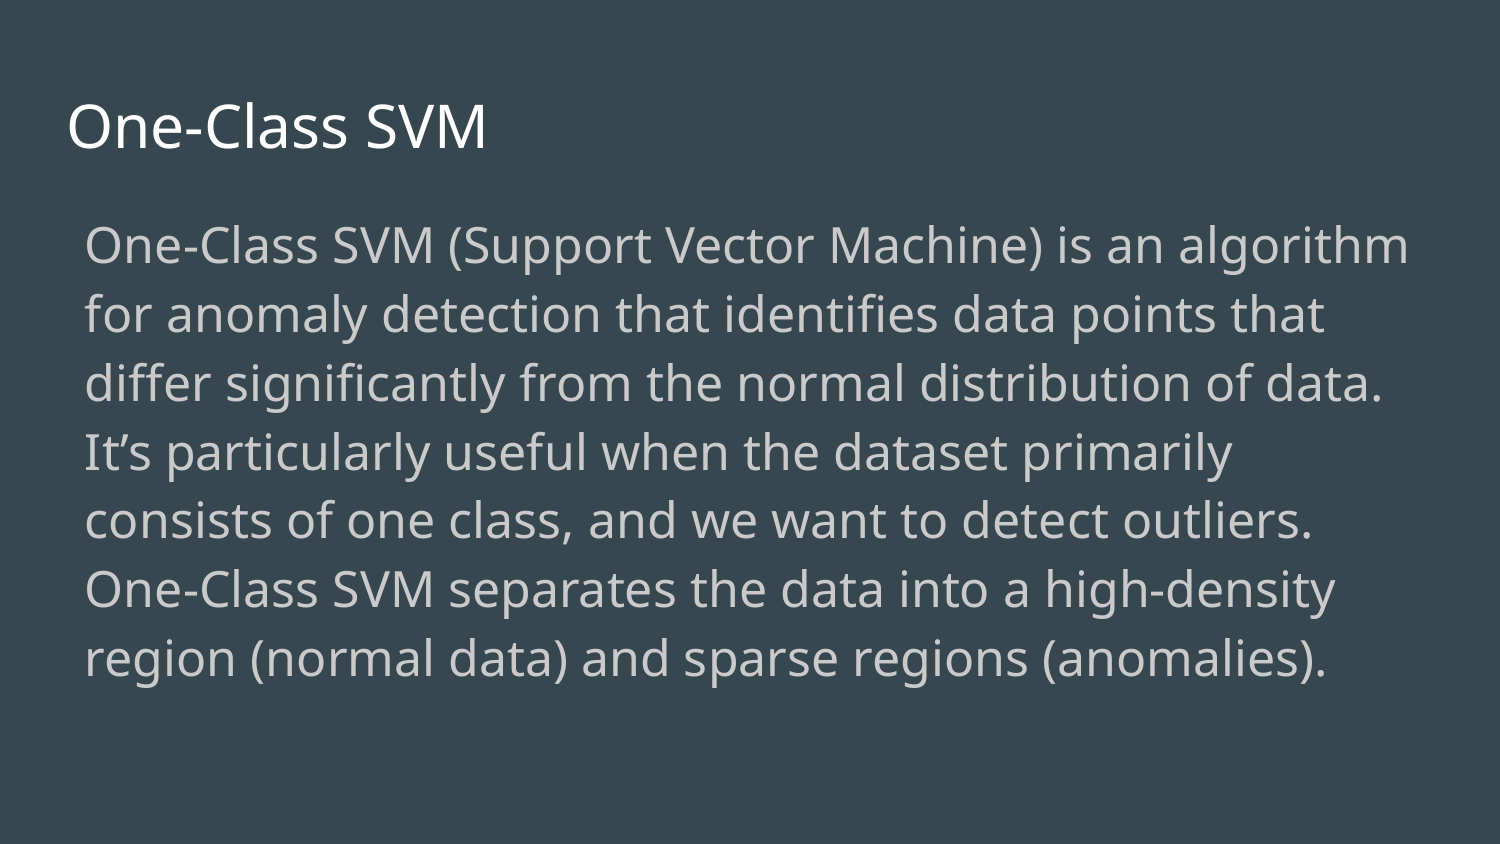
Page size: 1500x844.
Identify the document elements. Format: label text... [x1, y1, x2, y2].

title One-Class SVM [51, 72, 1449, 167]
list One-Class SVM (Support Vector Machine) is an algorithm for anomaly detection that identifies data points that differ significantly from the normal distribution of data. It’s particularly useful when the dataset primarily consists of one class, and we want to detect outliers. One-Class SVM separates the data into a high-density region (normal data) and sparse regions (anomalies). [51, 189, 1449, 750]
